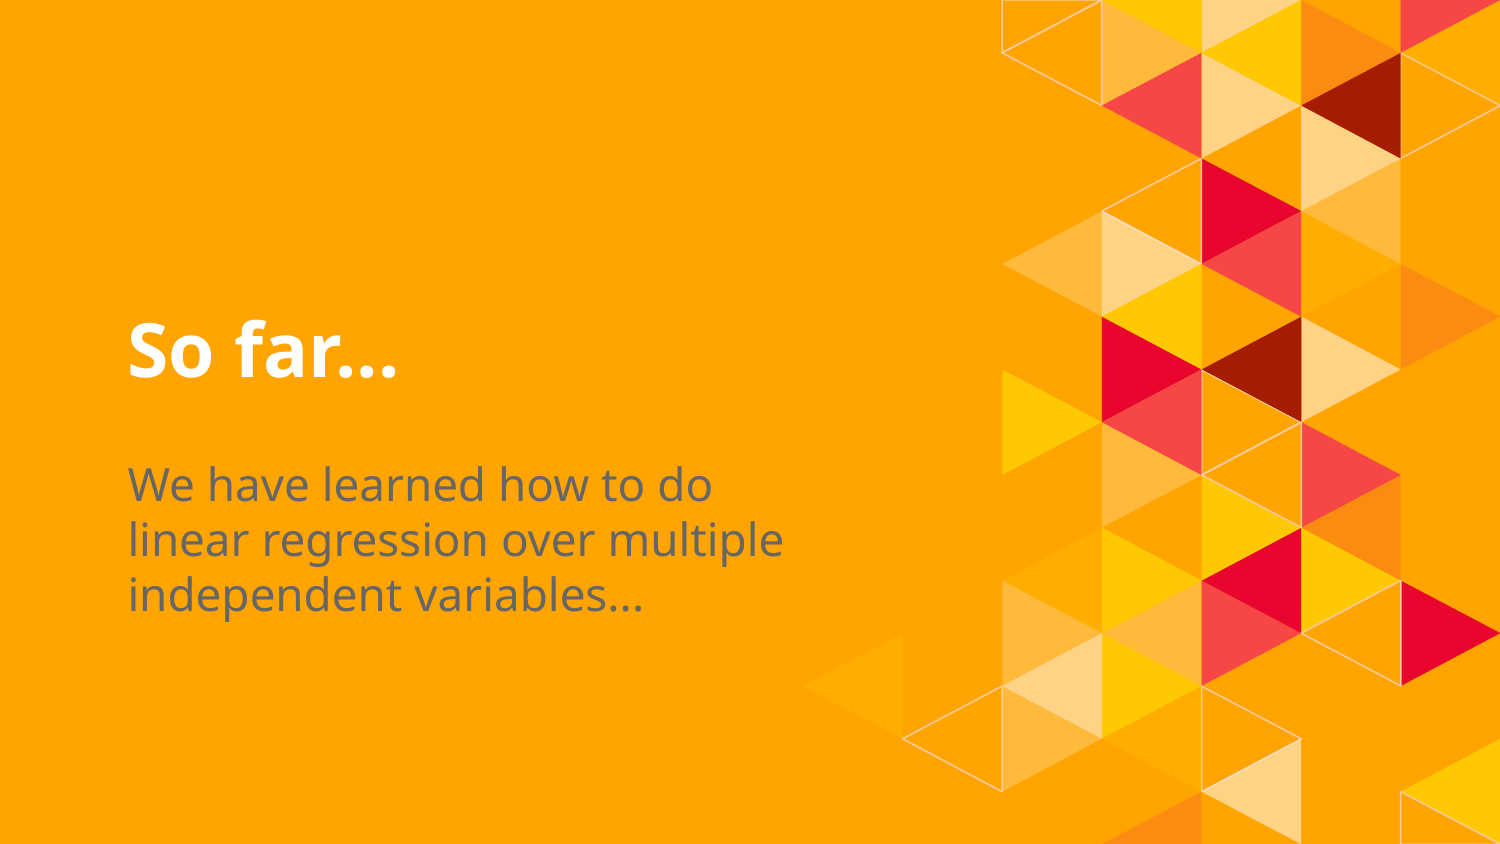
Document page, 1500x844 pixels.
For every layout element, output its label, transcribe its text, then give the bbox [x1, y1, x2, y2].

subtitle We have learned how to do linear regression over multiple independent variables... [112, 440, 856, 713]
title 1. So far... [112, 217, 811, 408]
